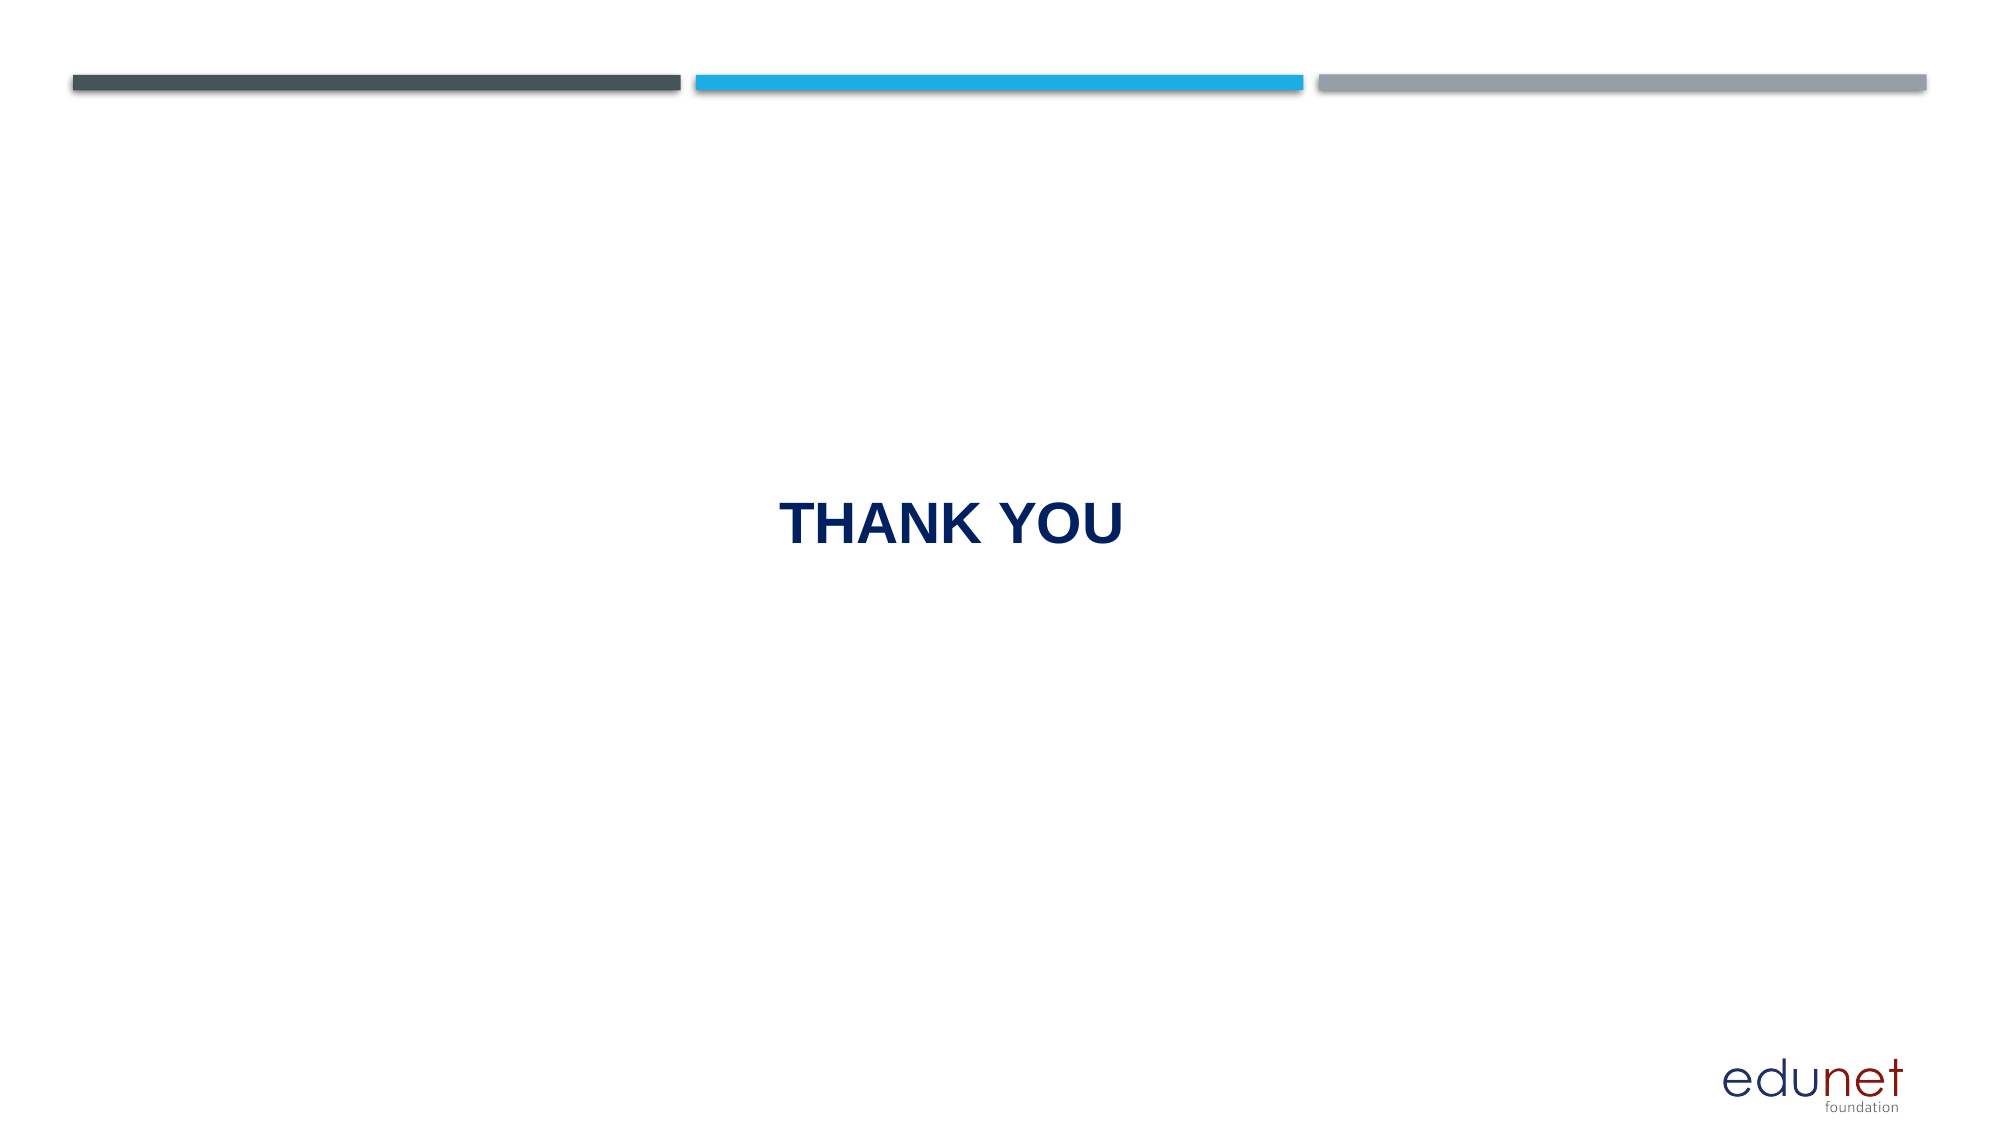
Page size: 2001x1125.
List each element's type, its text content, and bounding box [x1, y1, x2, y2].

title THANK YOU [138, 453, 1766, 563]
picture [1719, 1056, 1905, 1116]
